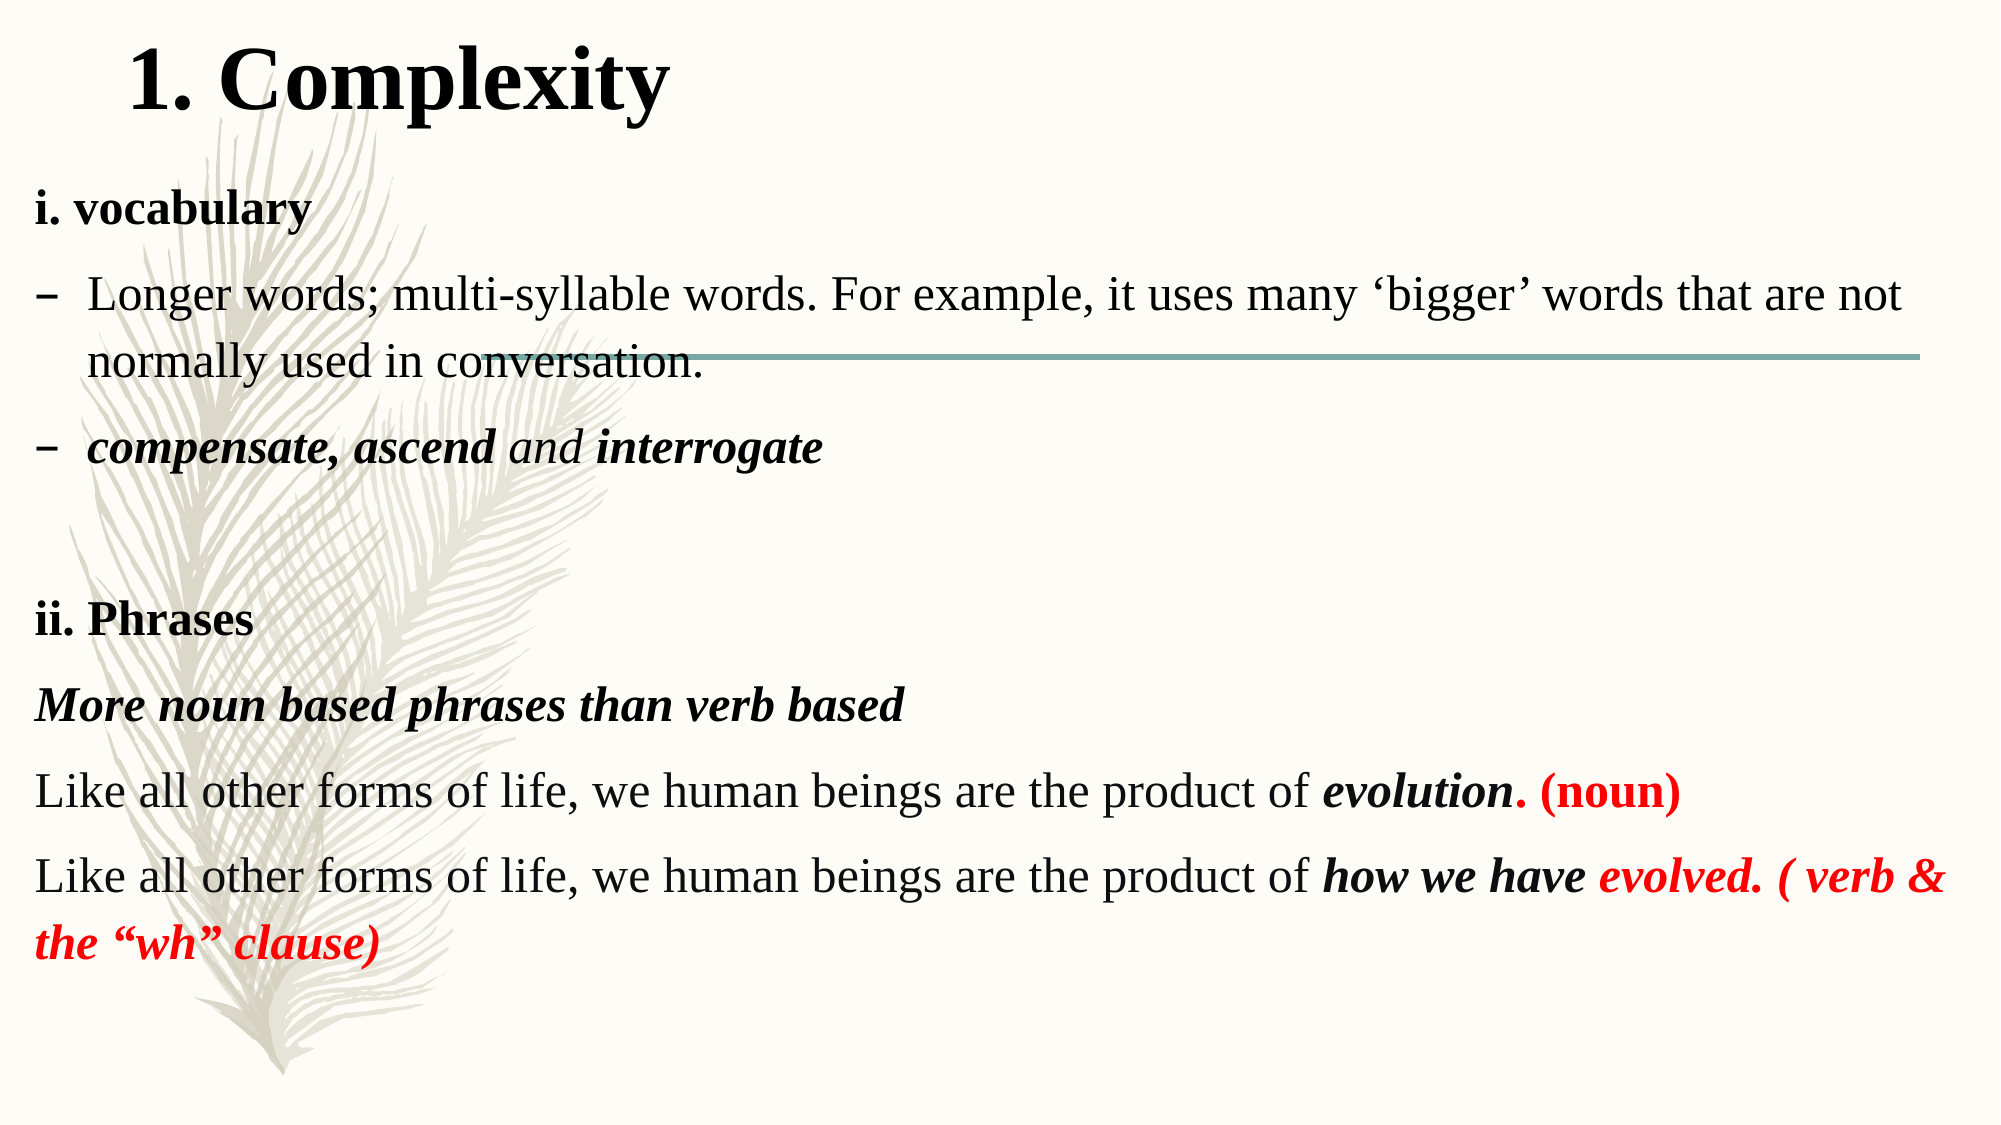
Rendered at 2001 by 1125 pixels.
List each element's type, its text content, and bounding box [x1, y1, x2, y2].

title 1. Complexity [111, 14, 1522, 160]
list i. vocabulary Longer words; multi-syllable words. For example, it uses many ‘bigger’ words that are not normally used in conversation. compensate, ascend and interrogate ii. Phrases More noun based phrases than verb based Like all other forms of life, we human beings are the product of evolution. (noun) Like all other forms of life, we human beings are the product of how we have evolved. ( verb & the “wh” clause) [19, 160, 1968, 1105]
